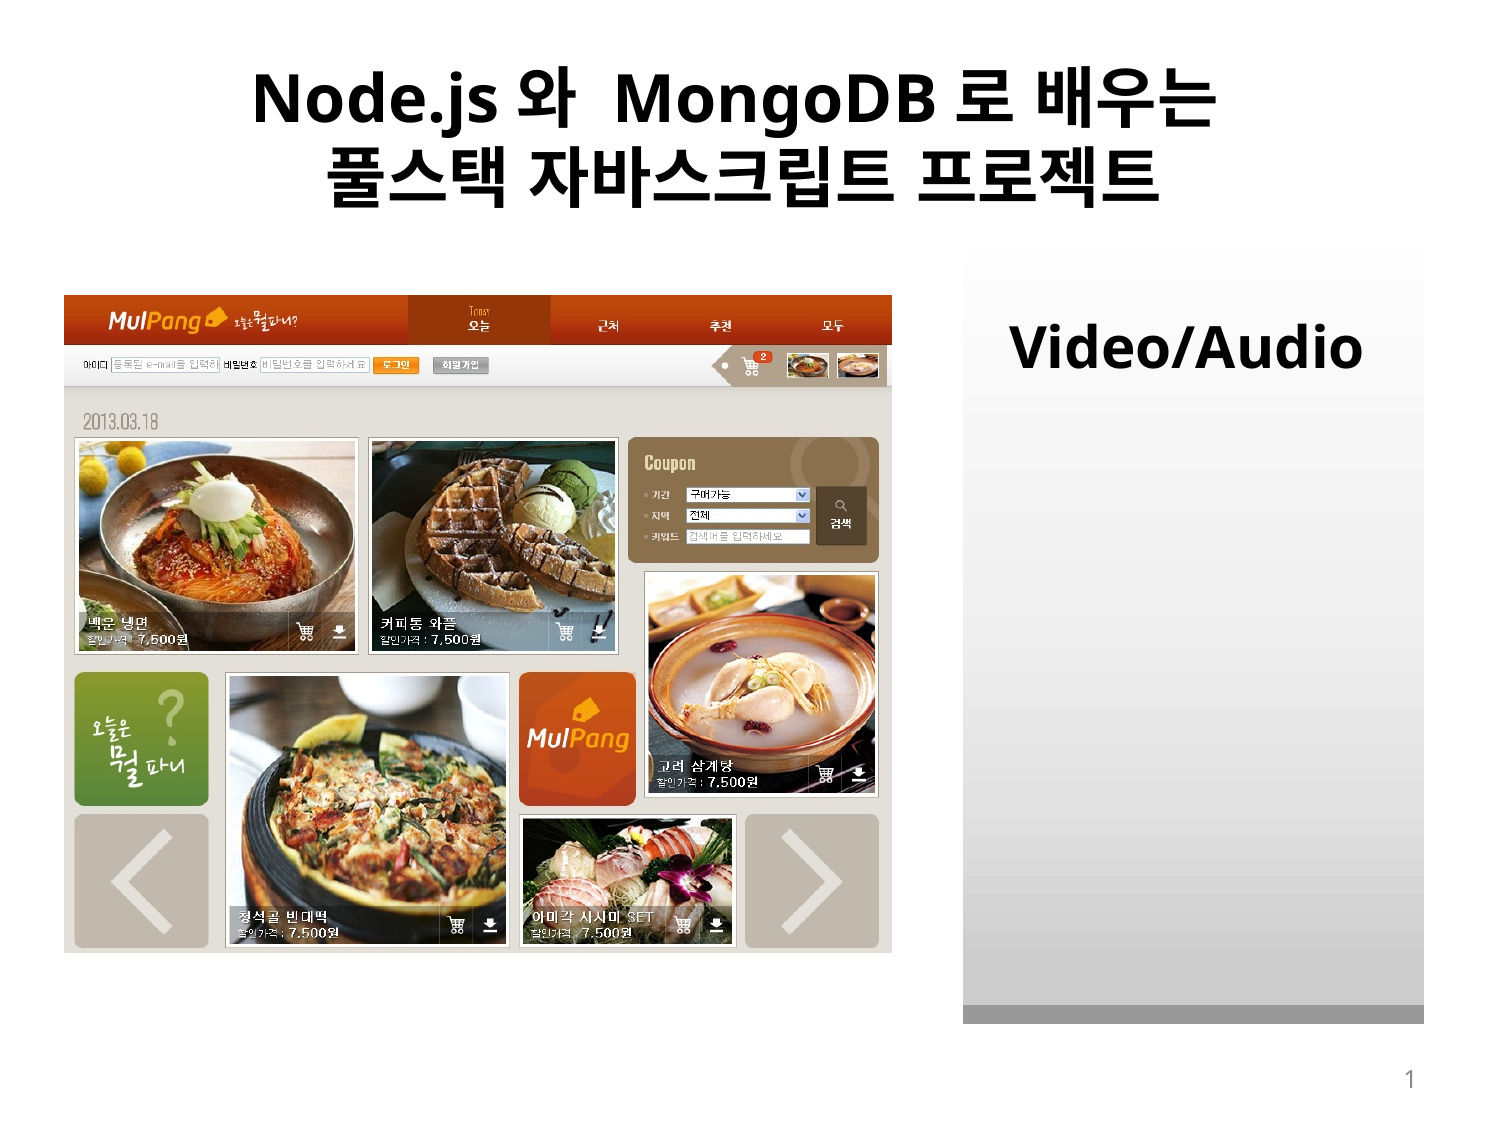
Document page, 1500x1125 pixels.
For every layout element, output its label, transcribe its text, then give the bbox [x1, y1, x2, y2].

picture [962, 136, 1424, 1024]
text_box Node.js와 MongoDB로 배우는 풀스택 자바스크립트 프로젝트 [100, 48, 1388, 224]
slide_number 1 [1082, 1050, 1433, 1111]
picture [64, 295, 892, 953]
